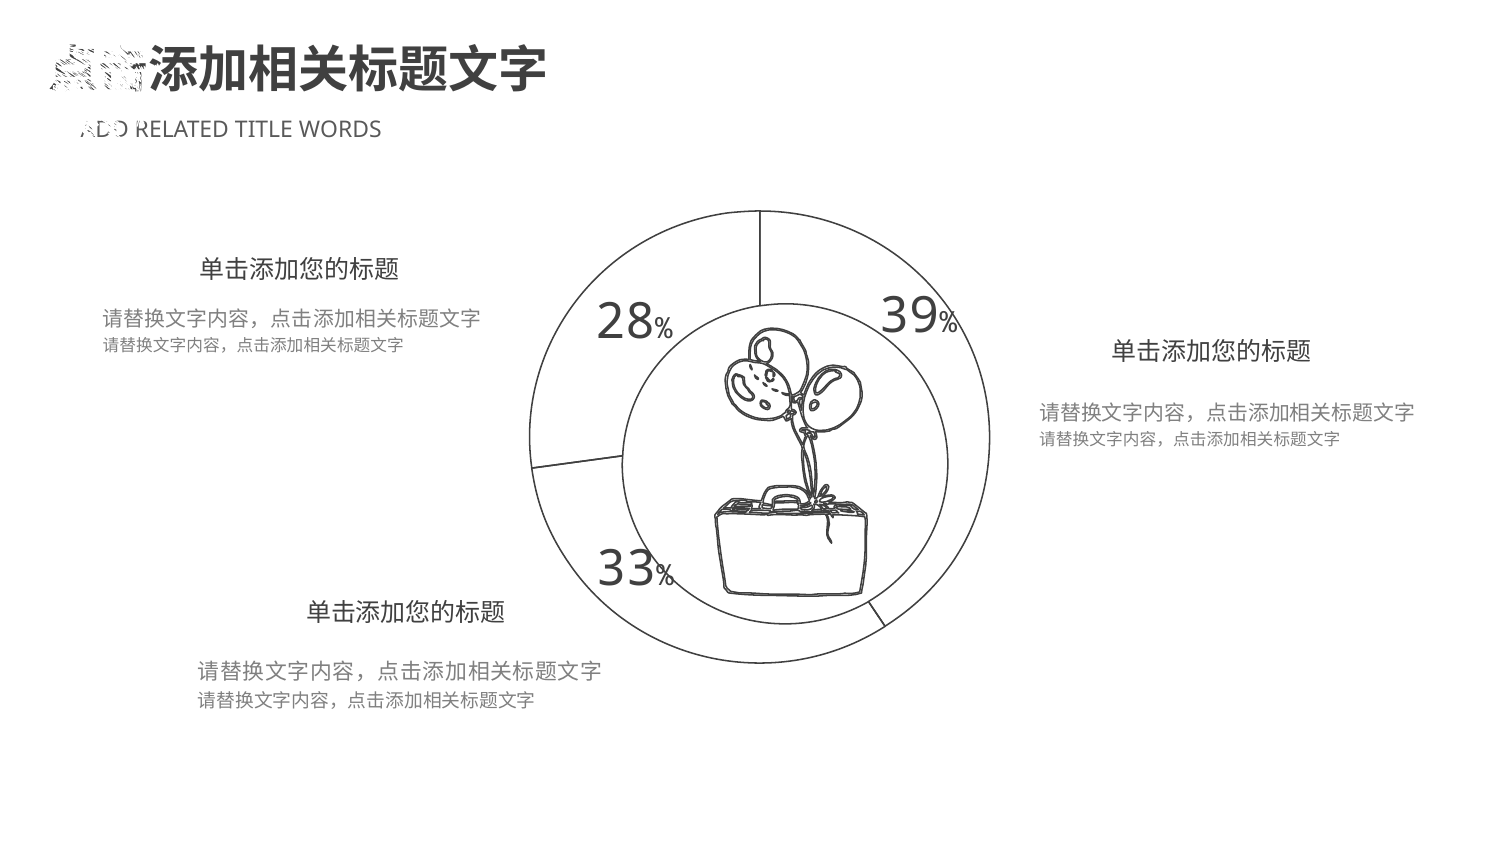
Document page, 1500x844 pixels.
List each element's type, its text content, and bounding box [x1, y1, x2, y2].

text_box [714, 327, 868, 597]
text_box [760, 211, 921, 324]
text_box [29, 19, 160, 175]
text_box 39% [864, 275, 972, 351]
text_box [531, 455, 636, 580]
text_box [594, 210, 760, 336]
text_box [623, 593, 886, 664]
text_box 28% [580, 280, 688, 356]
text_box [1024, 327, 1430, 480]
text_box [529, 295, 665, 468]
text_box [182, 588, 618, 747]
text_box 33% [581, 528, 689, 604]
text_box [87, 246, 497, 394]
text_box [869, 350, 990, 626]
